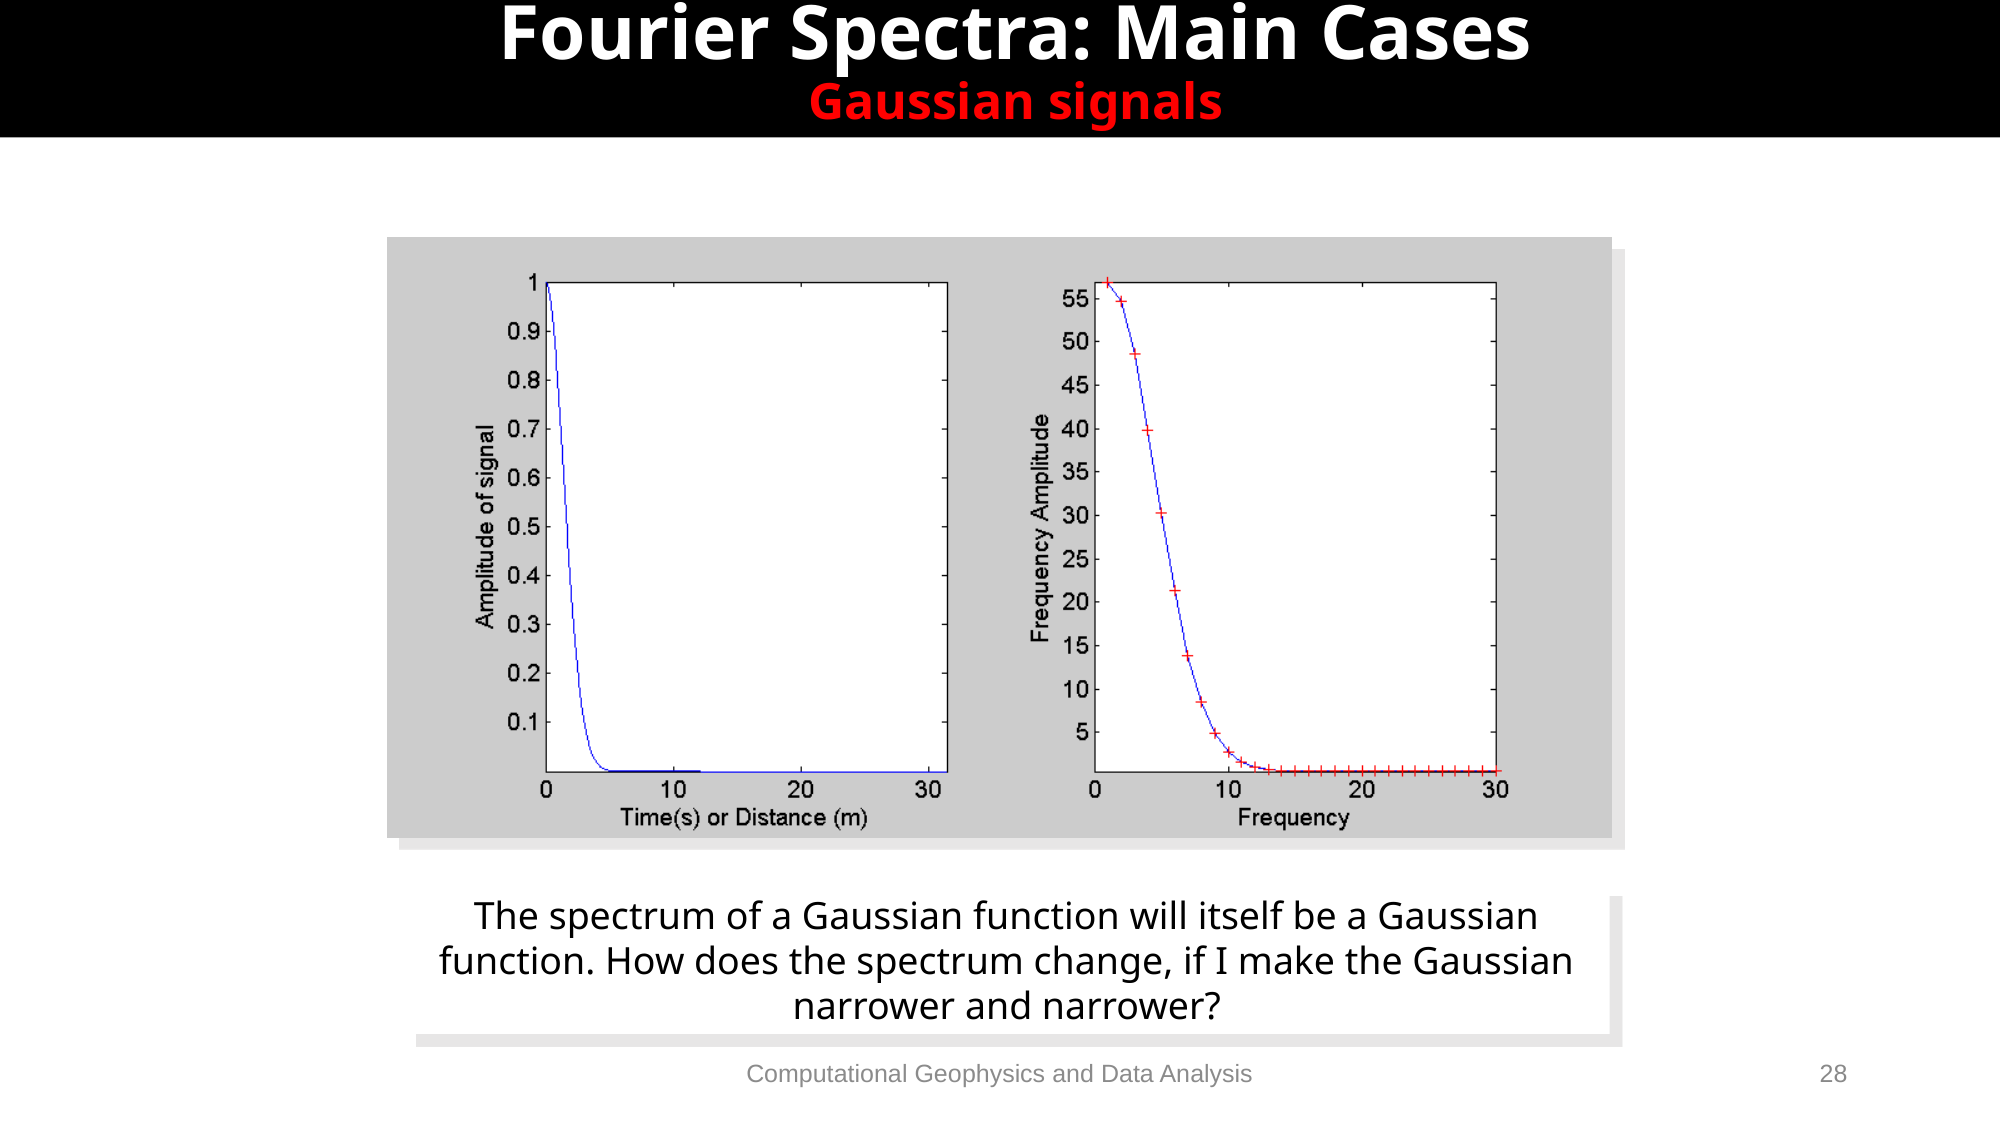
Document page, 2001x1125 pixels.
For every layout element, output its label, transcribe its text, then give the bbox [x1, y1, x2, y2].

title Fourier Spectra: Main Cases Gaussian signals [0, 0, 2000, 138]
slide_number 28 [1412, 1042, 1863, 1103]
text_box The spectrum of a Gaussian function will itself be a Gaussian function. How does the spectrum change, if I make the Gaussian narrower and narrower? [404, 884, 1610, 1034]
picture [387, 237, 1612, 838]
footer Computational Geophysics and Data Analysis [662, 1047, 1338, 1103]
